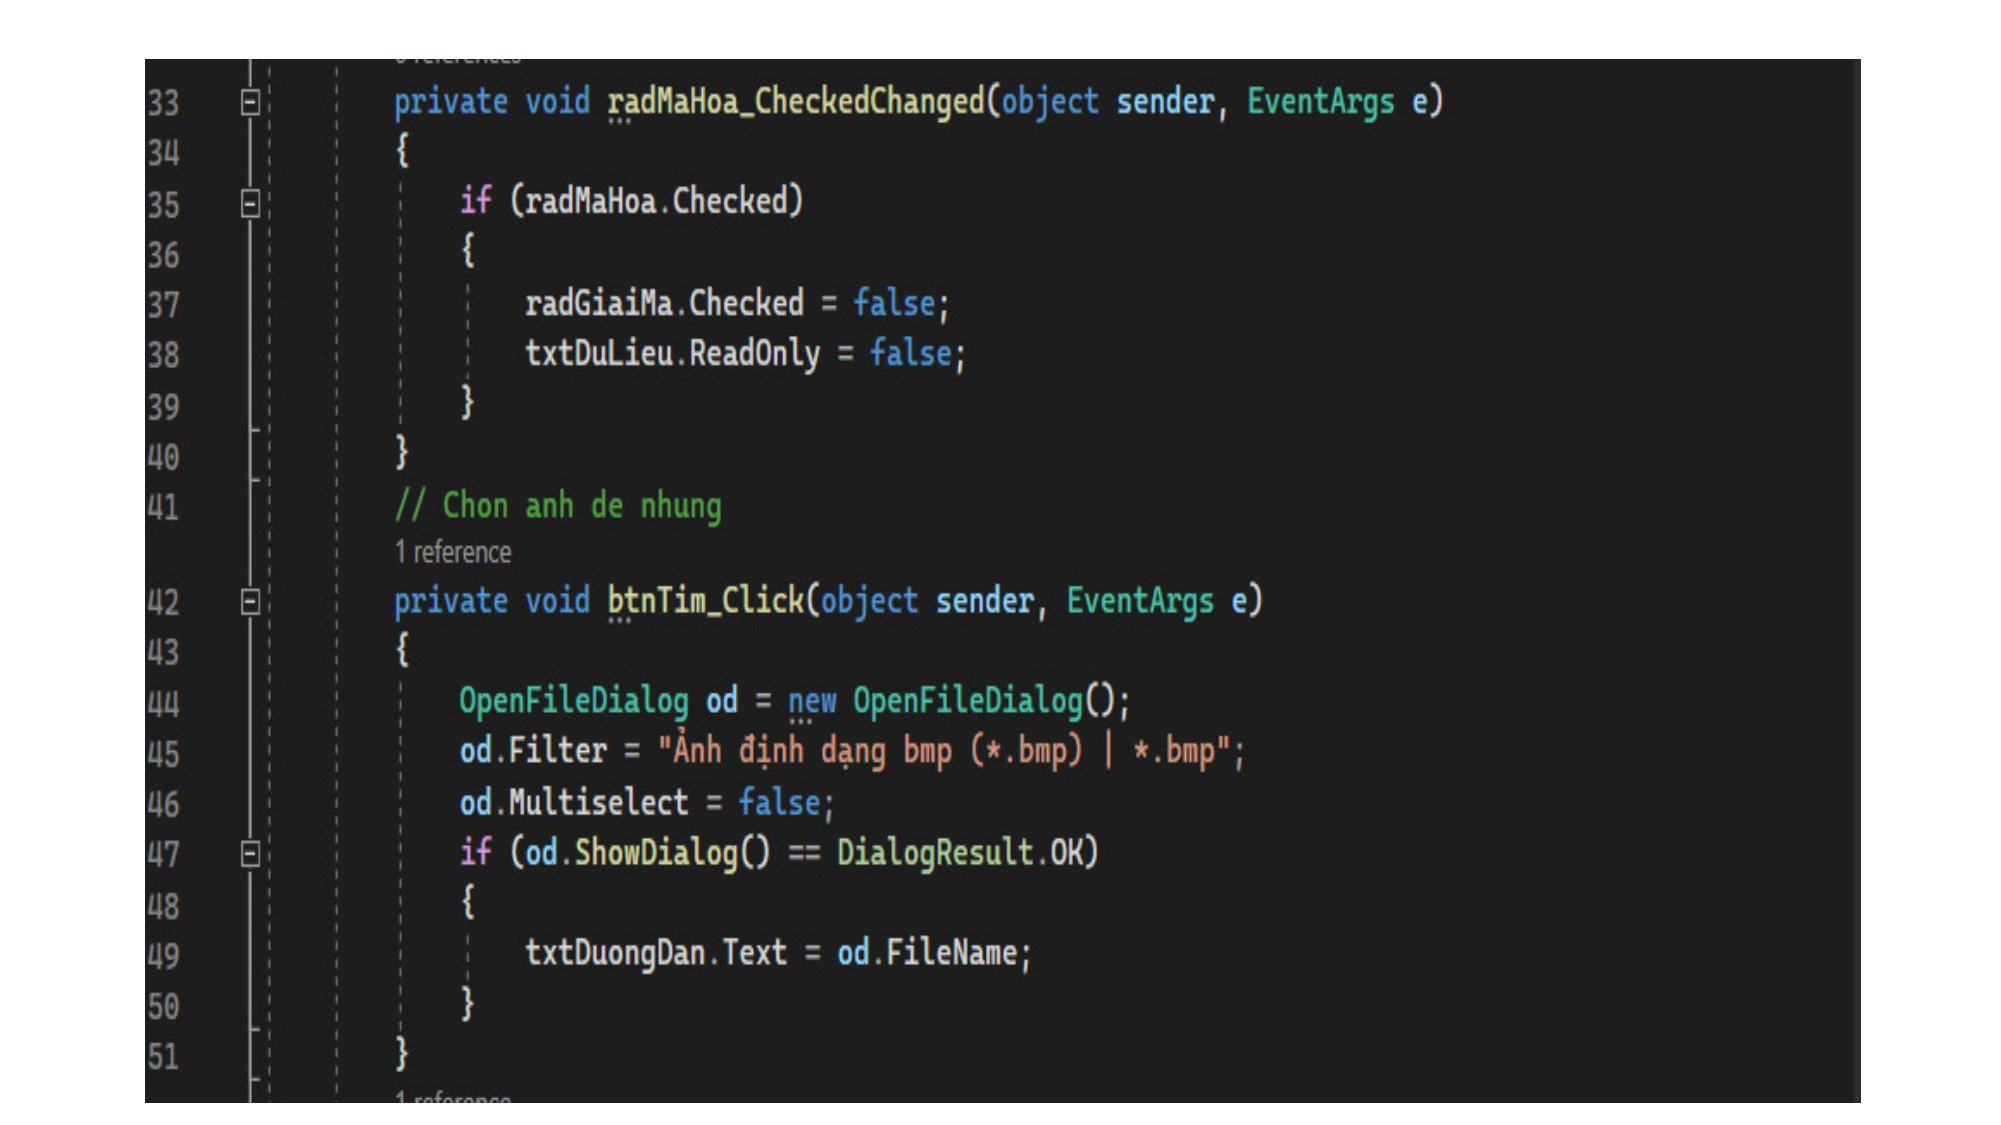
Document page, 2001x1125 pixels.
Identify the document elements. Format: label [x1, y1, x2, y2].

picture [145, 59, 1861, 1103]
